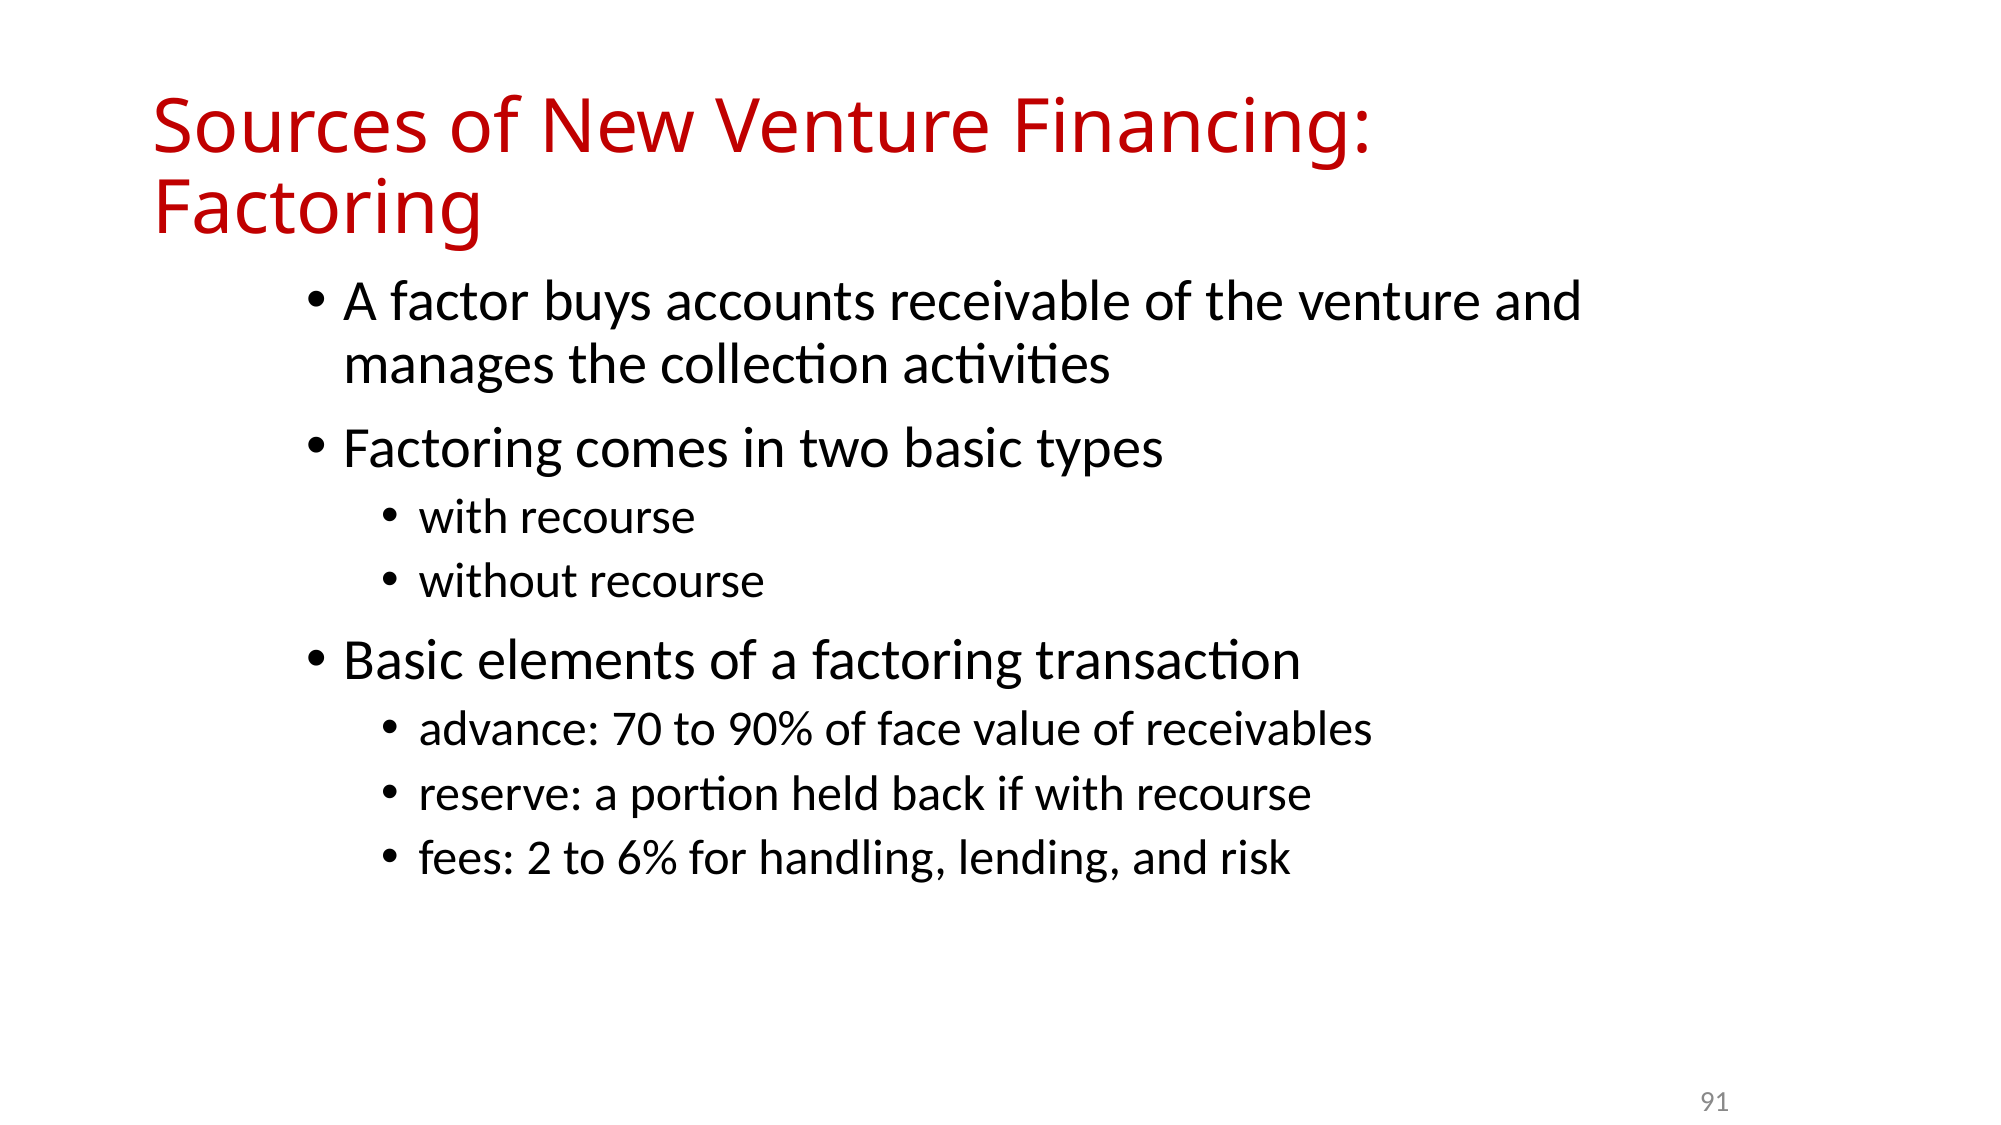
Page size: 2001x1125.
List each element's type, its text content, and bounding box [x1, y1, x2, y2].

slide_number 91 [1394, 1069, 1745, 1125]
title Sources of New Venture Financing: Factoring [137, 59, 1863, 278]
list A factor buys accounts receivable of the venture and manages the collection activities Factoring comes in two basic types with recourse without recourse Basic elements of a factoring transaction advance: 70 to 90% of face value of receivables reserve: a portion held back if with recourse fees: 2 to 6% for handling, lending, and risk [291, 278, 1750, 1005]
